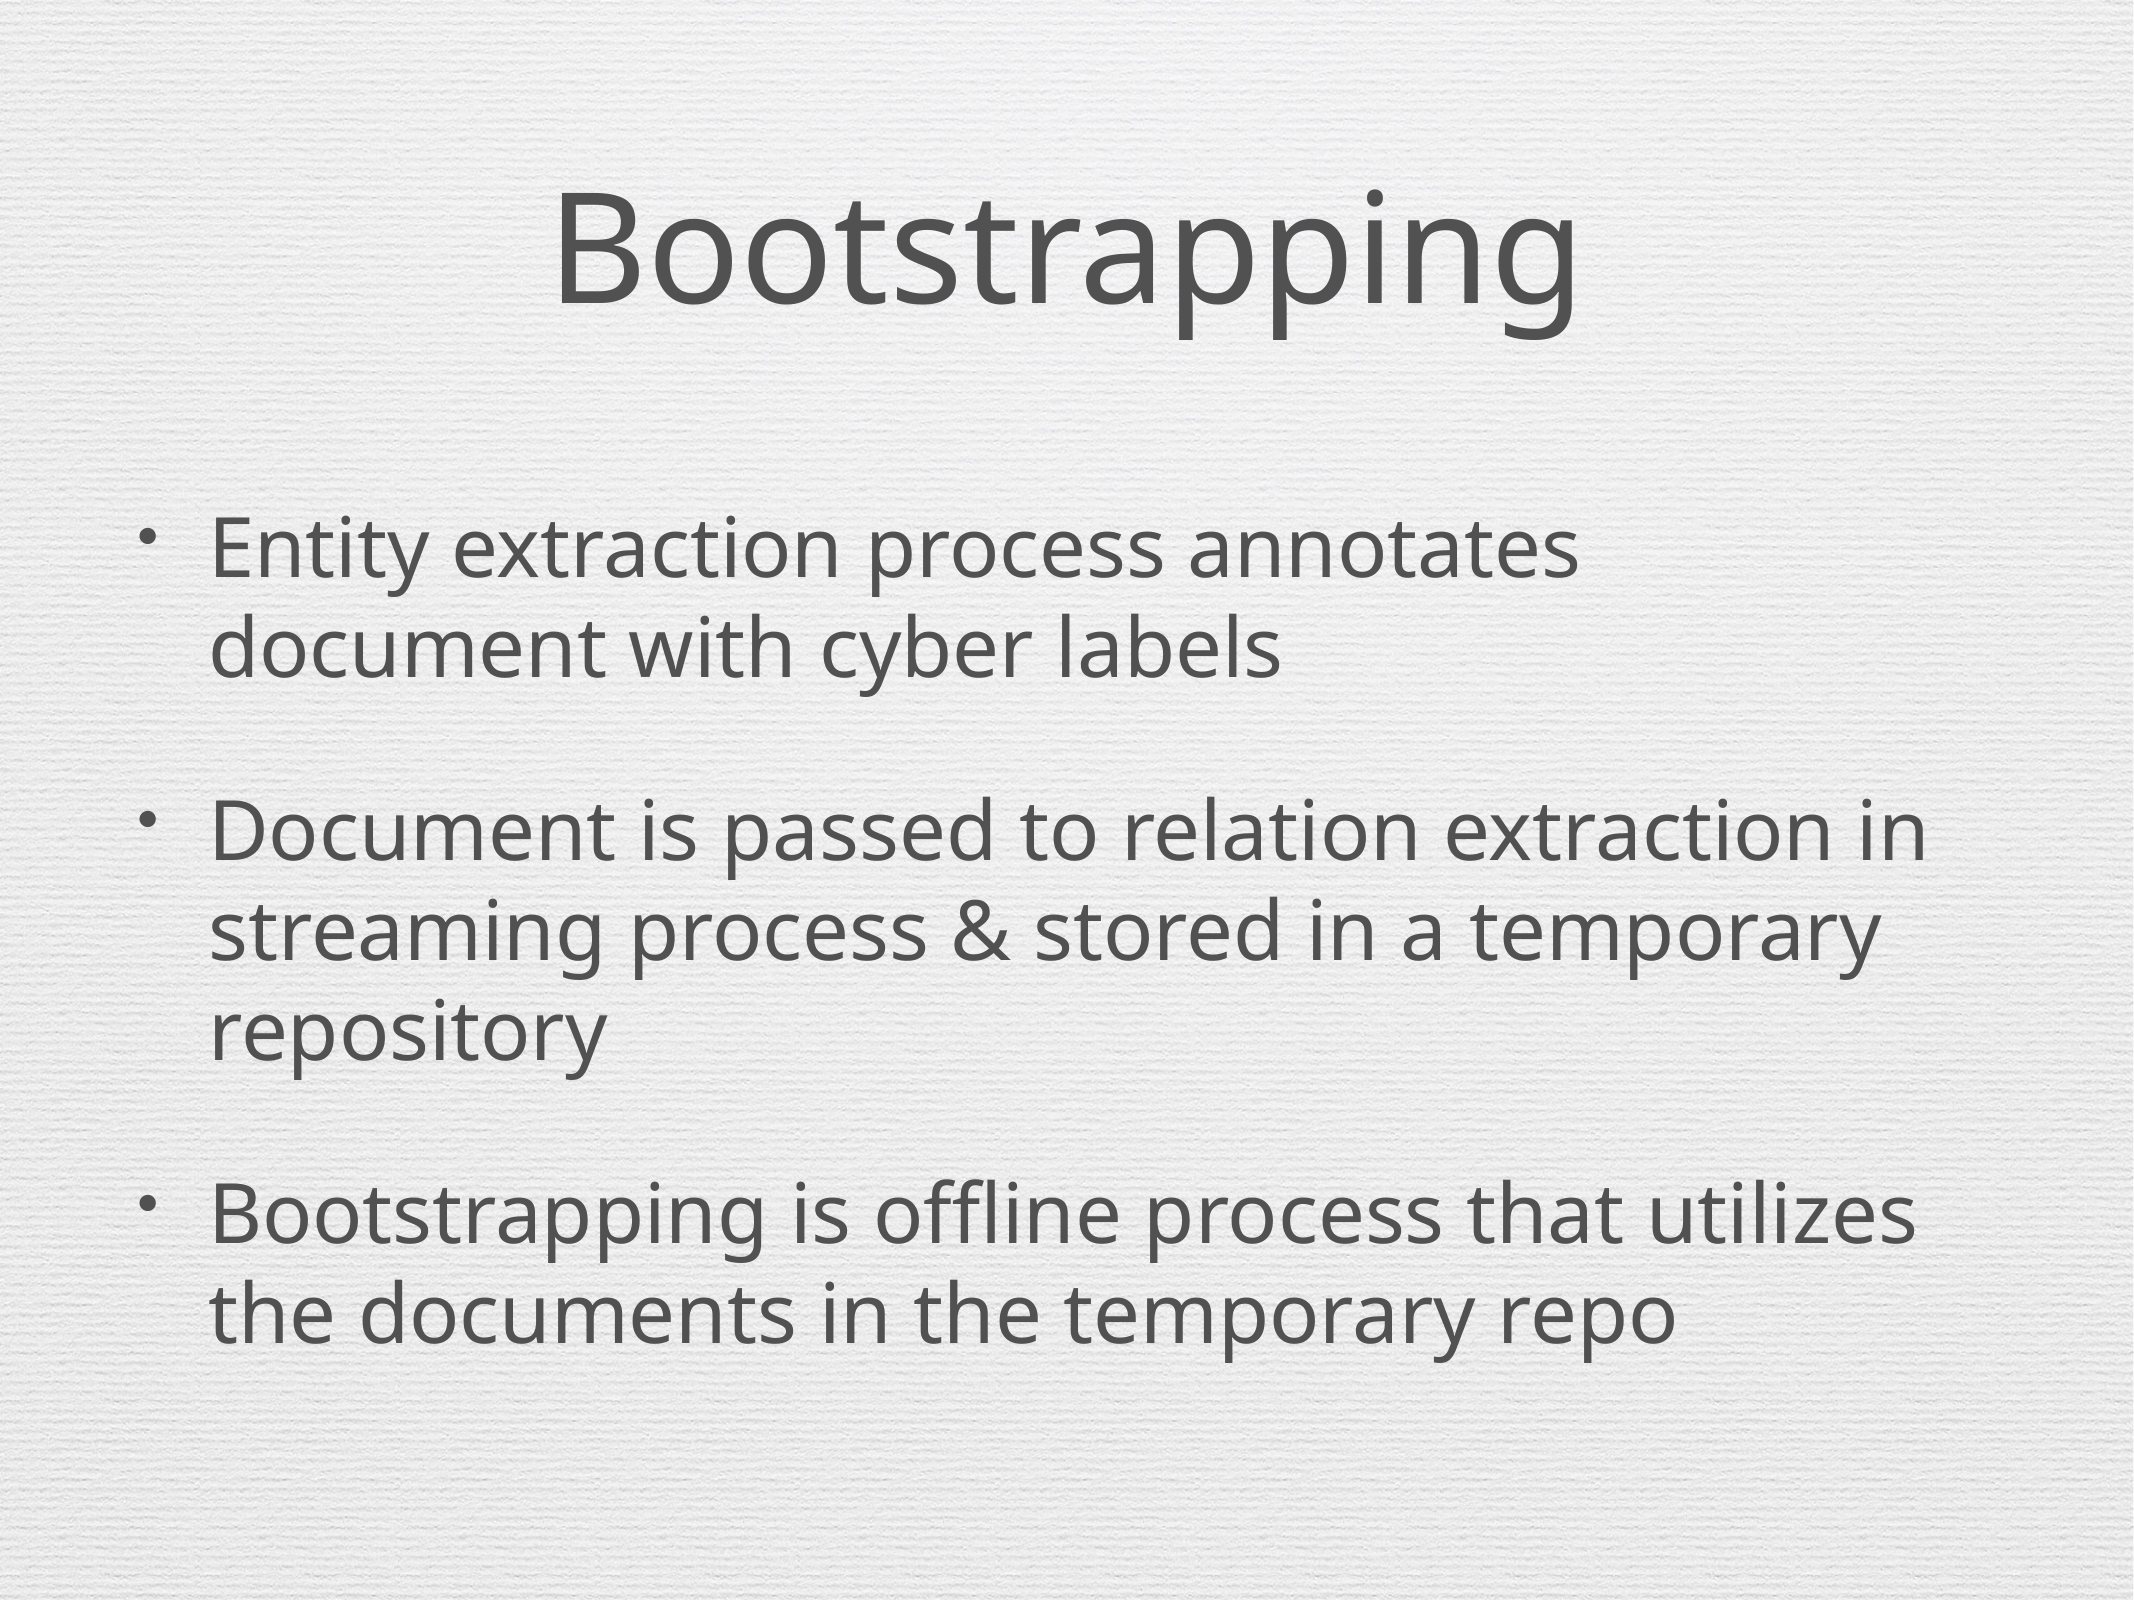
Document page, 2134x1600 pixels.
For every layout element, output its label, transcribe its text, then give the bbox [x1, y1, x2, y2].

picture [0, 0, 2134, 1600]
list Entity extraction process annotates document with cyber labels Document is passed to relation extraction in streaming process & stored in a temporary repository Bootstrapping is offline process that utilizes the documents in the temporary repo [128, 457, 2005, 1397]
title Bootstrapping [128, 84, 2005, 399]
